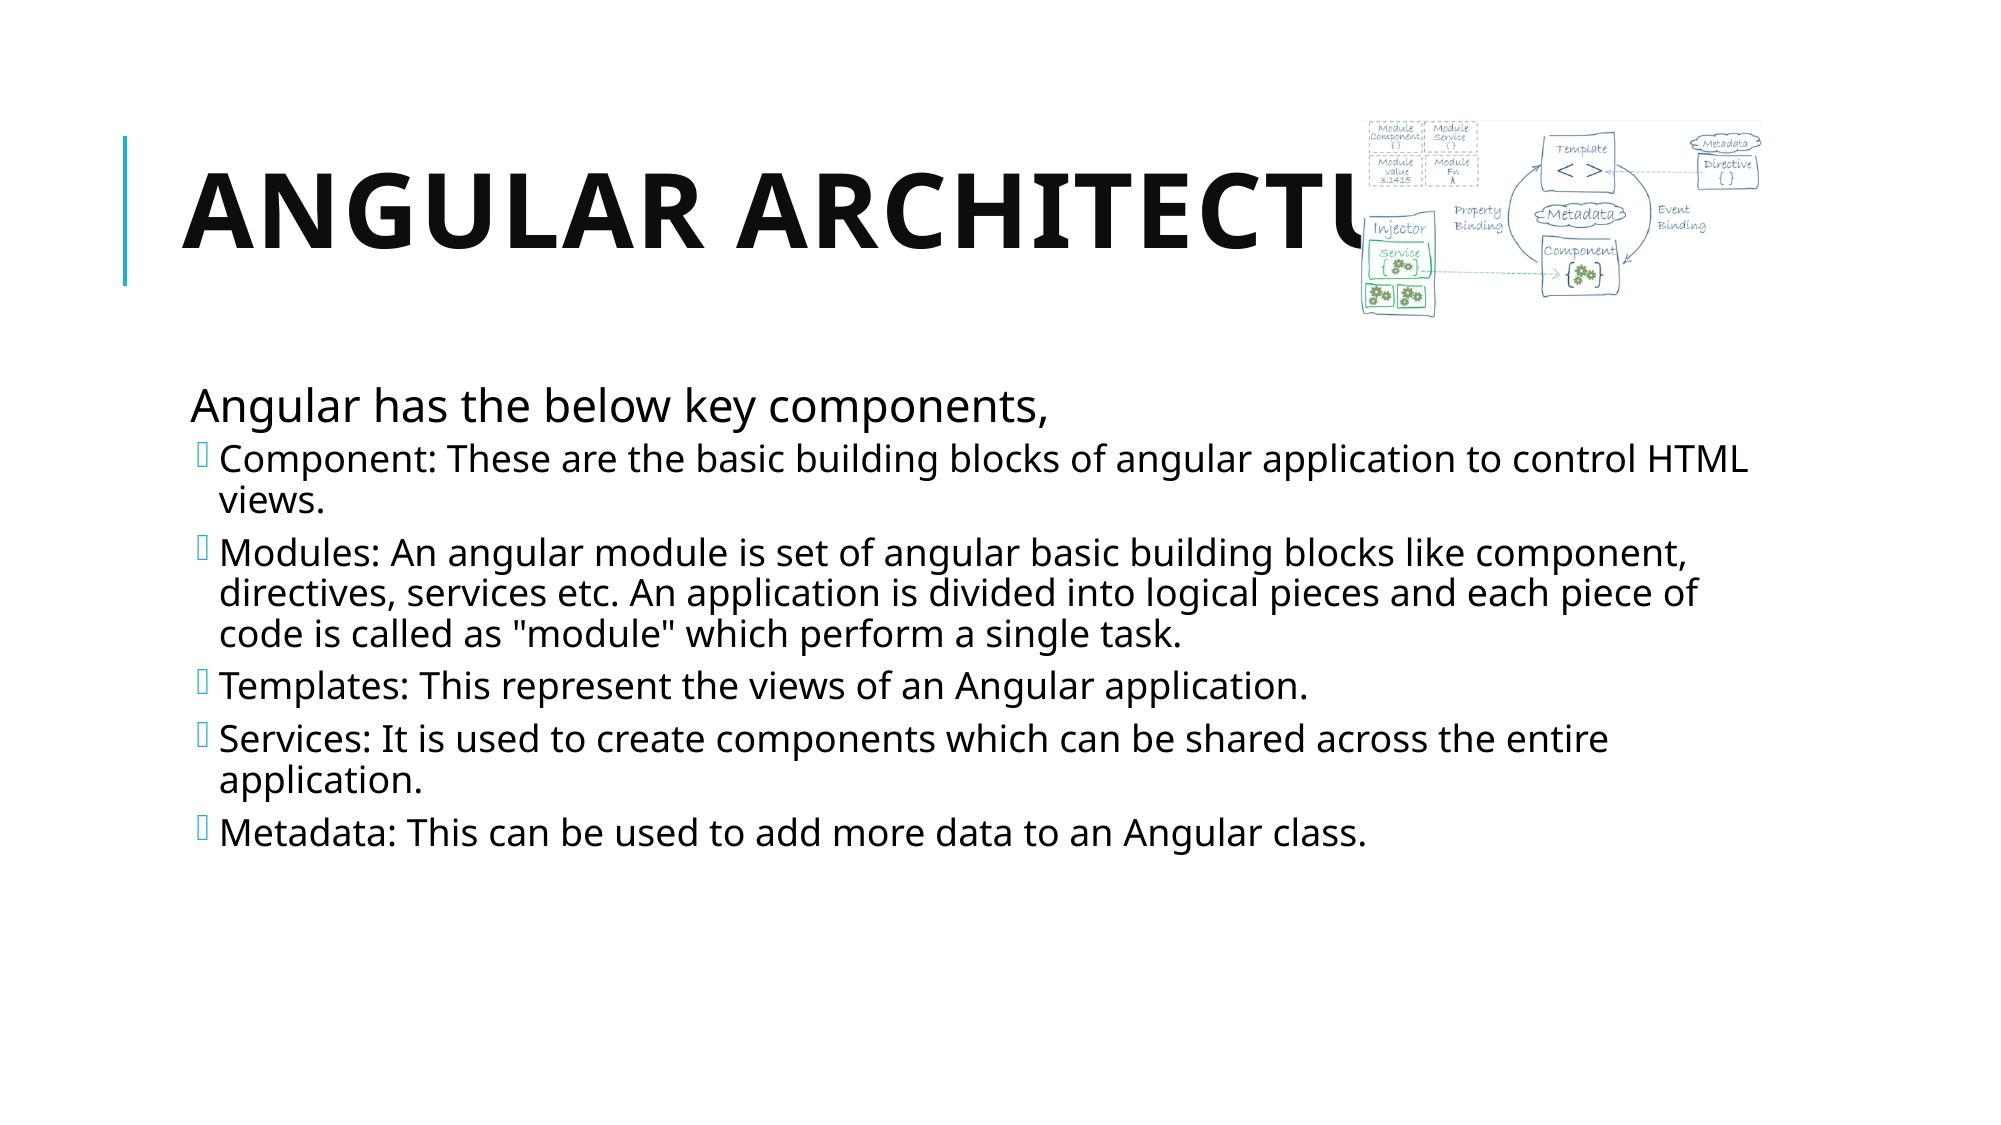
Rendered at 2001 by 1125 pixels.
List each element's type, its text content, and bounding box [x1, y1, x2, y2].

picture [1358, 116, 1763, 322]
list Angular has the below key components, Component: These are the basic building blocks of angular application to control HTML views. Modules: An angular module is set of angular basic building blocks like component, directives, services etc. An application is divided into logical pieces and each piece of code is called as "module" which perform a single task. Templates: This represent the views of an Angular application. Services: It is used to create components which can be shared across the entire application. Metadata: This can be used to add more data to an Angular class. [168, 375, 1763, 1035]
title Angular architecture [168, 96, 1763, 342]
